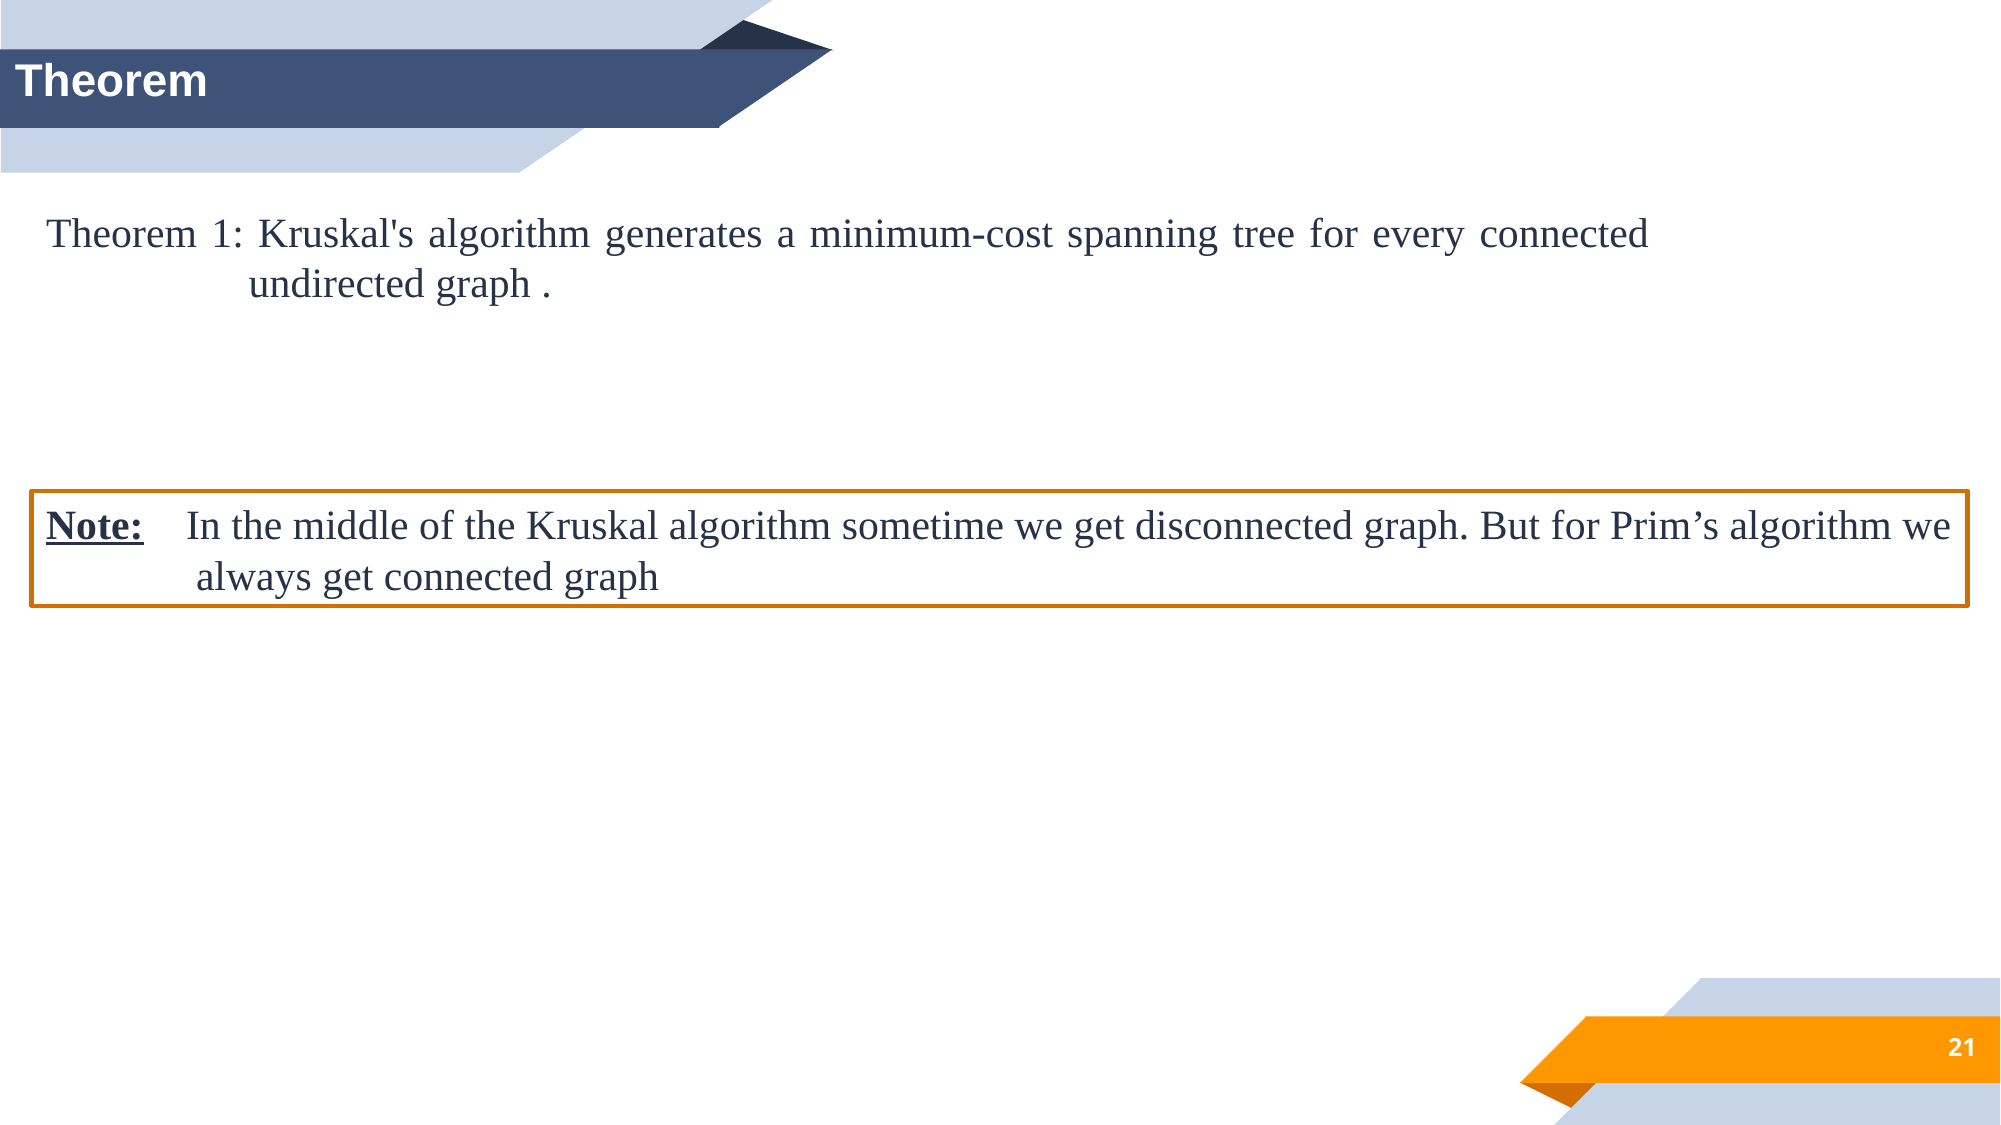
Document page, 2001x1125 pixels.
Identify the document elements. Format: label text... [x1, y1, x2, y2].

slide_number 21 [1666, 1014, 1992, 1084]
text_box Theorem [0, 42, 1449, 201]
text_box Note: In the middle of the Kruskal algorithm sometime we get disconnected graph. But for Prim’s algorithm we always get connected graph [29, 489, 1970, 608]
